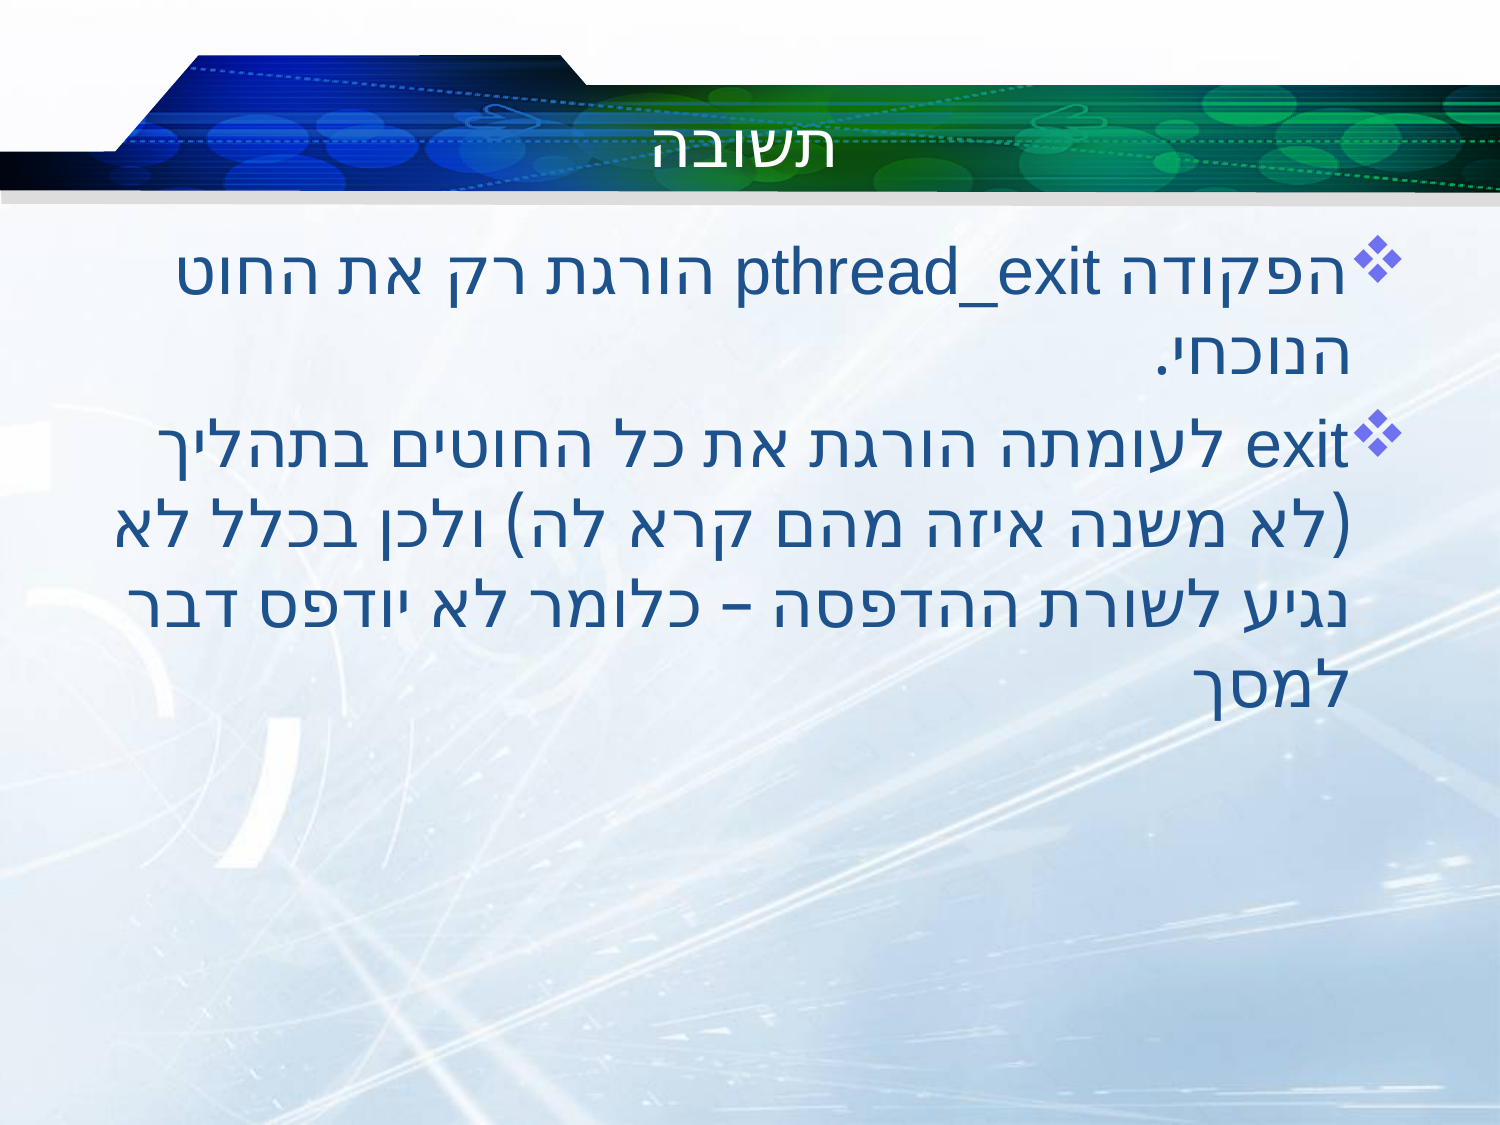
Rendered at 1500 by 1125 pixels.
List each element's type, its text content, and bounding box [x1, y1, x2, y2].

picture [0, 0, 1500, 1125]
list הפקודה pthread_exit הורגת רק את החוט הנוכחי. exit לעומתה הורגת את כל החוטים בתהליך (לא משנה איזה מהם קרא לה) ולכן בכלל לא נגיע לשורת ההדפסה – כלומר לא יודפס דבר למסך [74, 220, 1426, 1064]
title תשובה [99, 94, 1388, 188]
